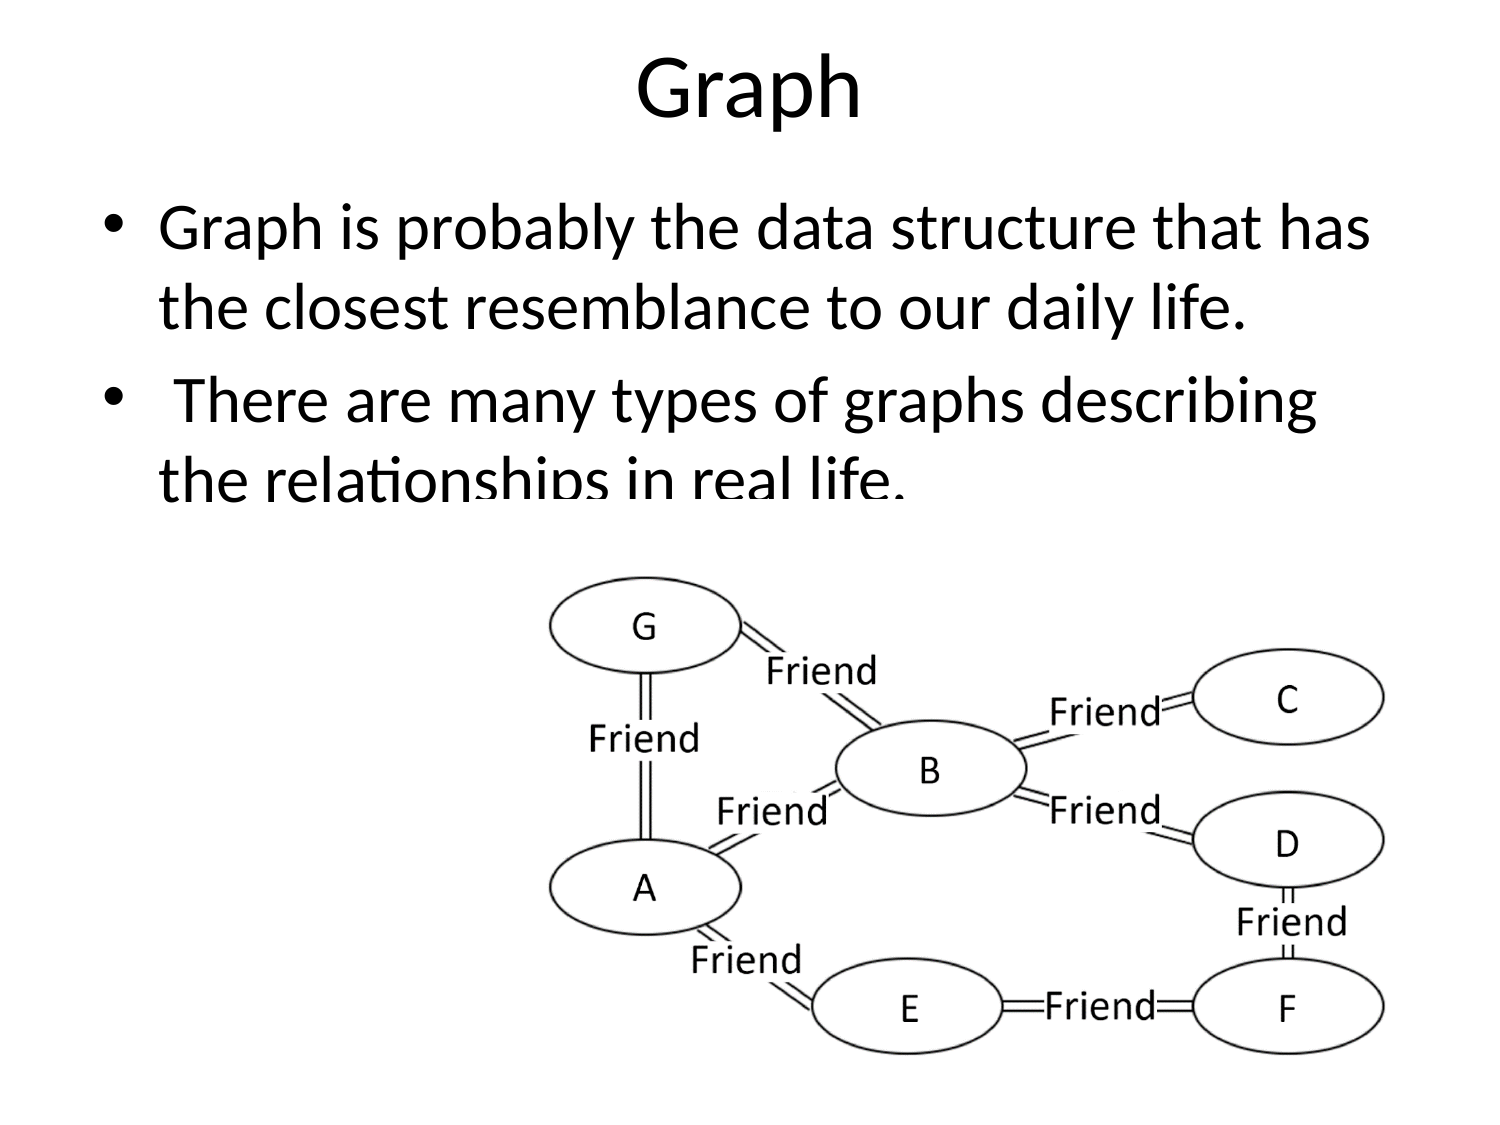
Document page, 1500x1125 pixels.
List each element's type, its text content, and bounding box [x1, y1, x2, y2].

list Graph is probably the data structure that has the closest resemblance to our daily life. There are many types of graphs describing the relationships in real life. [87, 174, 1438, 563]
title Graph [75, 0, 1425, 175]
picture [474, 499, 1500, 1125]
